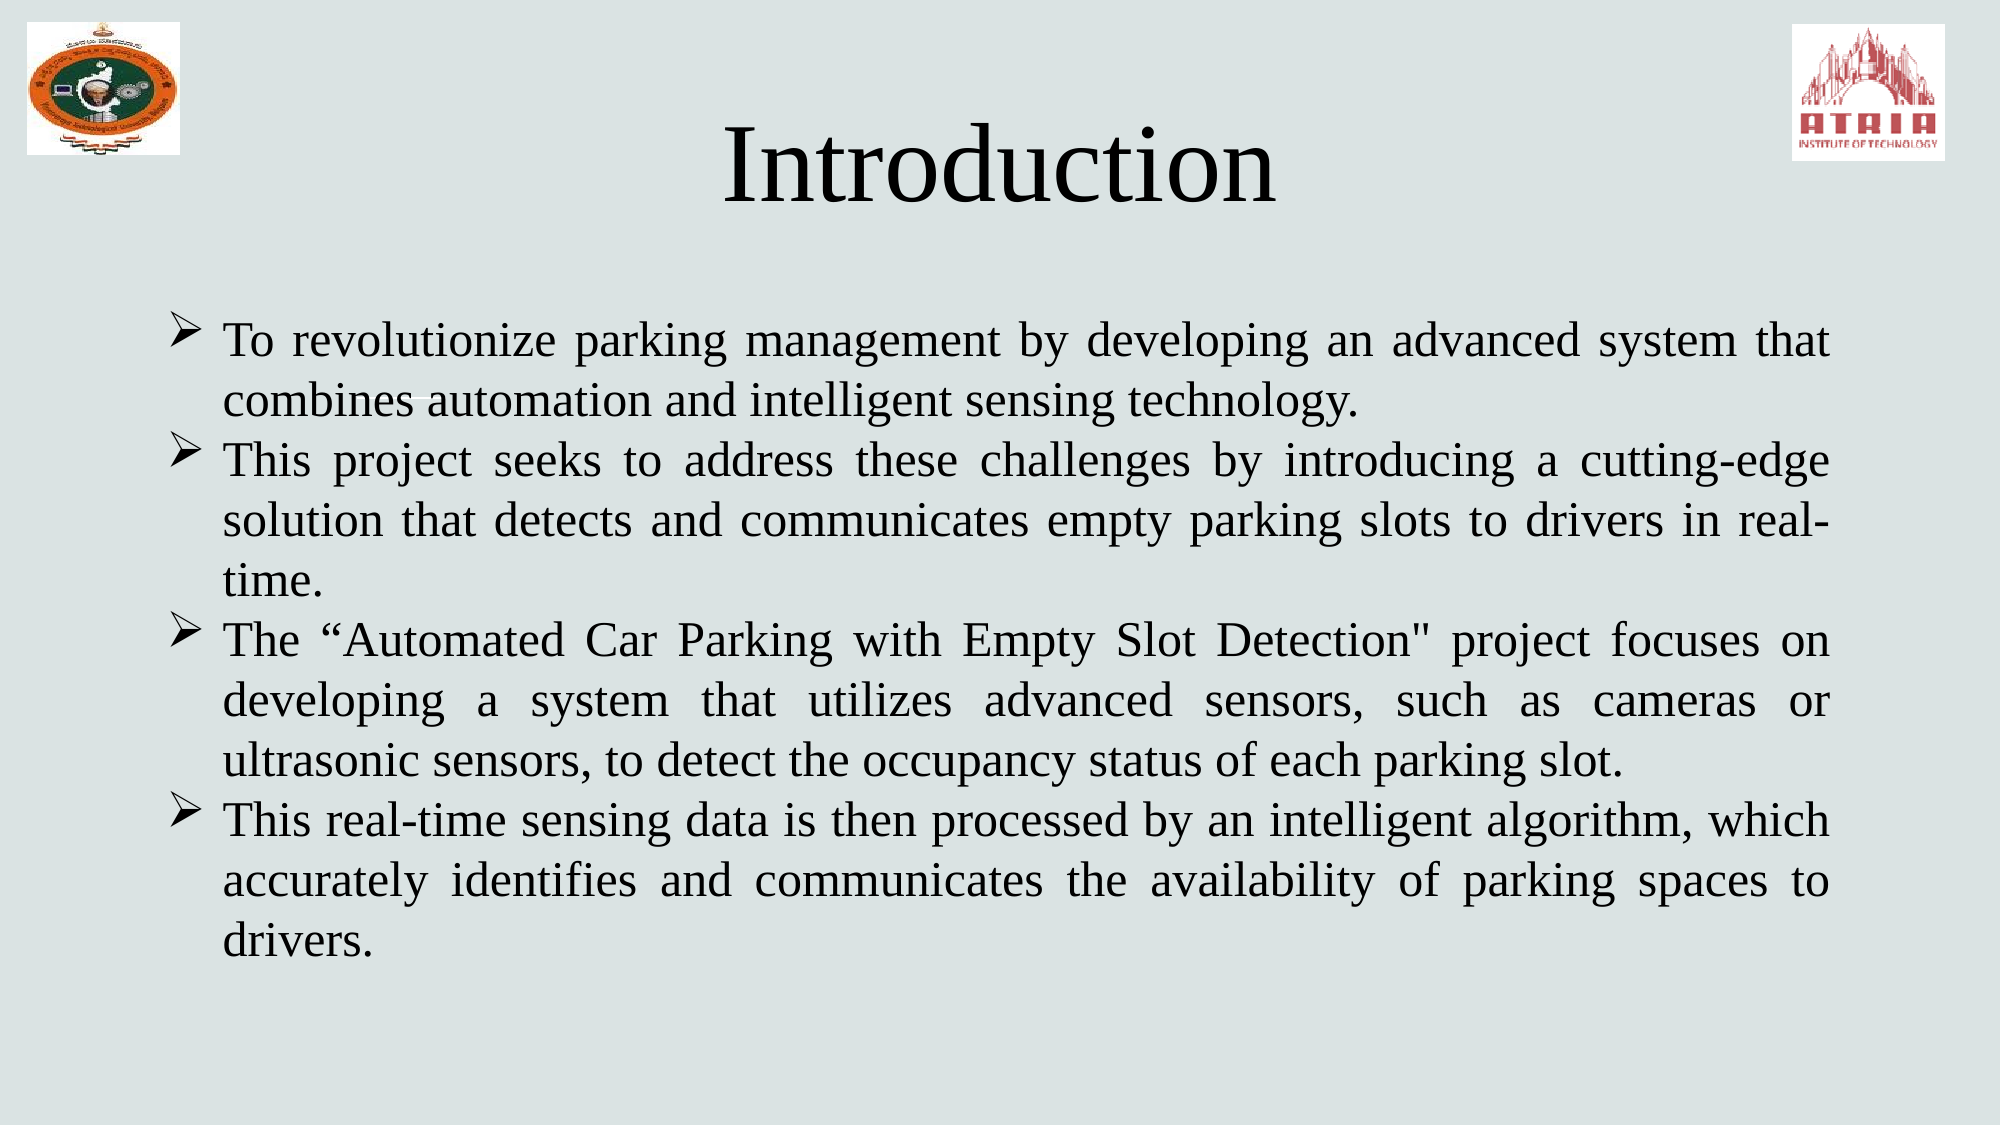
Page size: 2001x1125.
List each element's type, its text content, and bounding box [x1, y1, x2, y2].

text_box To revolutionize parking management by developing an advanced system that combines automation and intelligent sensing technology. This project seeks to address these challenges by introducing a cutting-edge solution that detects and communicates empty parking slots to drivers in real-time. The “Automated Car Parking with Empty Slot Detection" project focuses on developing a system that utilizes advanced sensors, such as cameras or ultrasonic sensors, to detect the occupancy status of each parking slot. This real-time sensing data is then processed by an intelligent algorithm, which accurately identifies and communicates the availability of parking spaces to drivers. [151, 298, 1847, 1034]
picture [27, 22, 181, 155]
picture [1792, 24, 1945, 162]
title Introduction [81, 63, 1919, 232]
